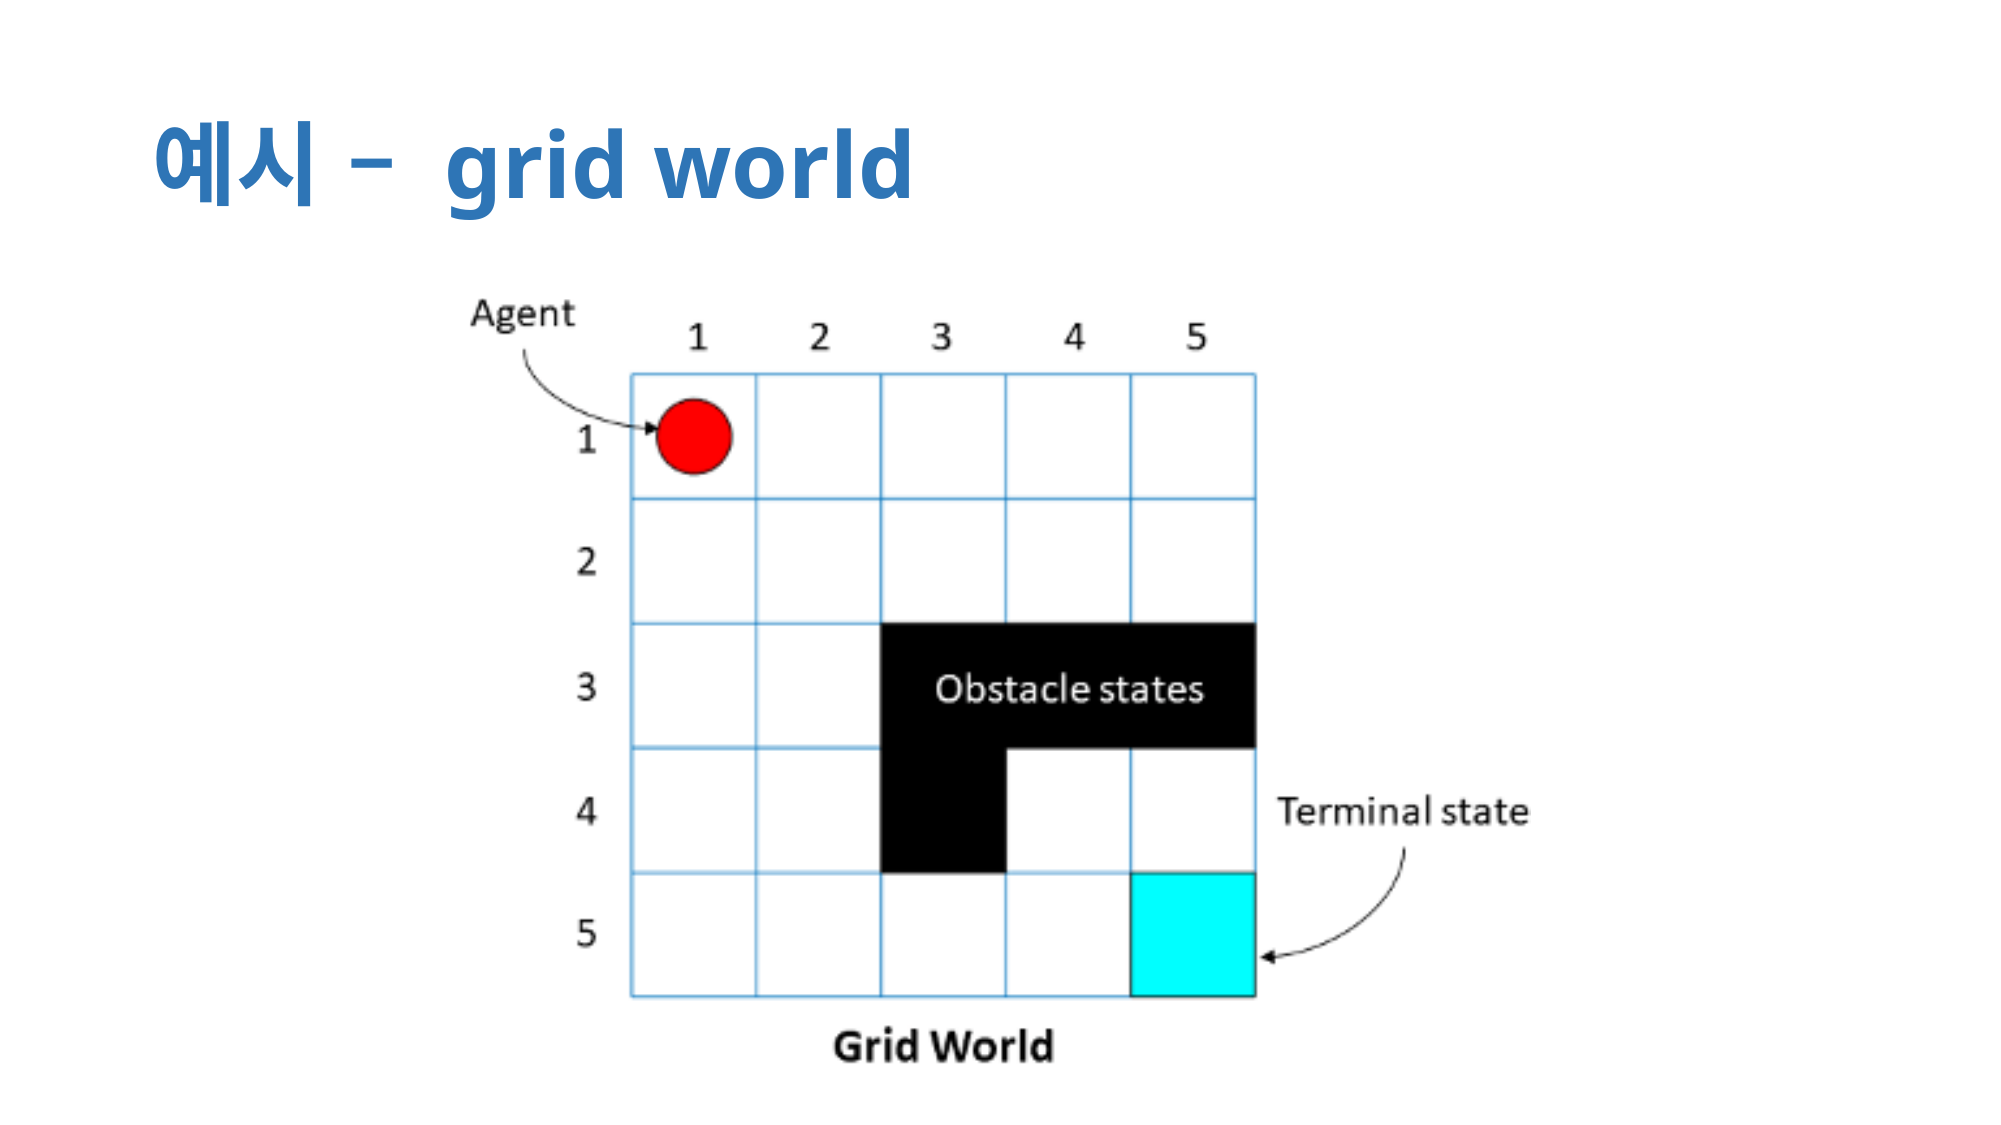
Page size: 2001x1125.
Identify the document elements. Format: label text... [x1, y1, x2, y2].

picture [469, 298, 1531, 1066]
title 예시 – grid world [137, 59, 1863, 278]
